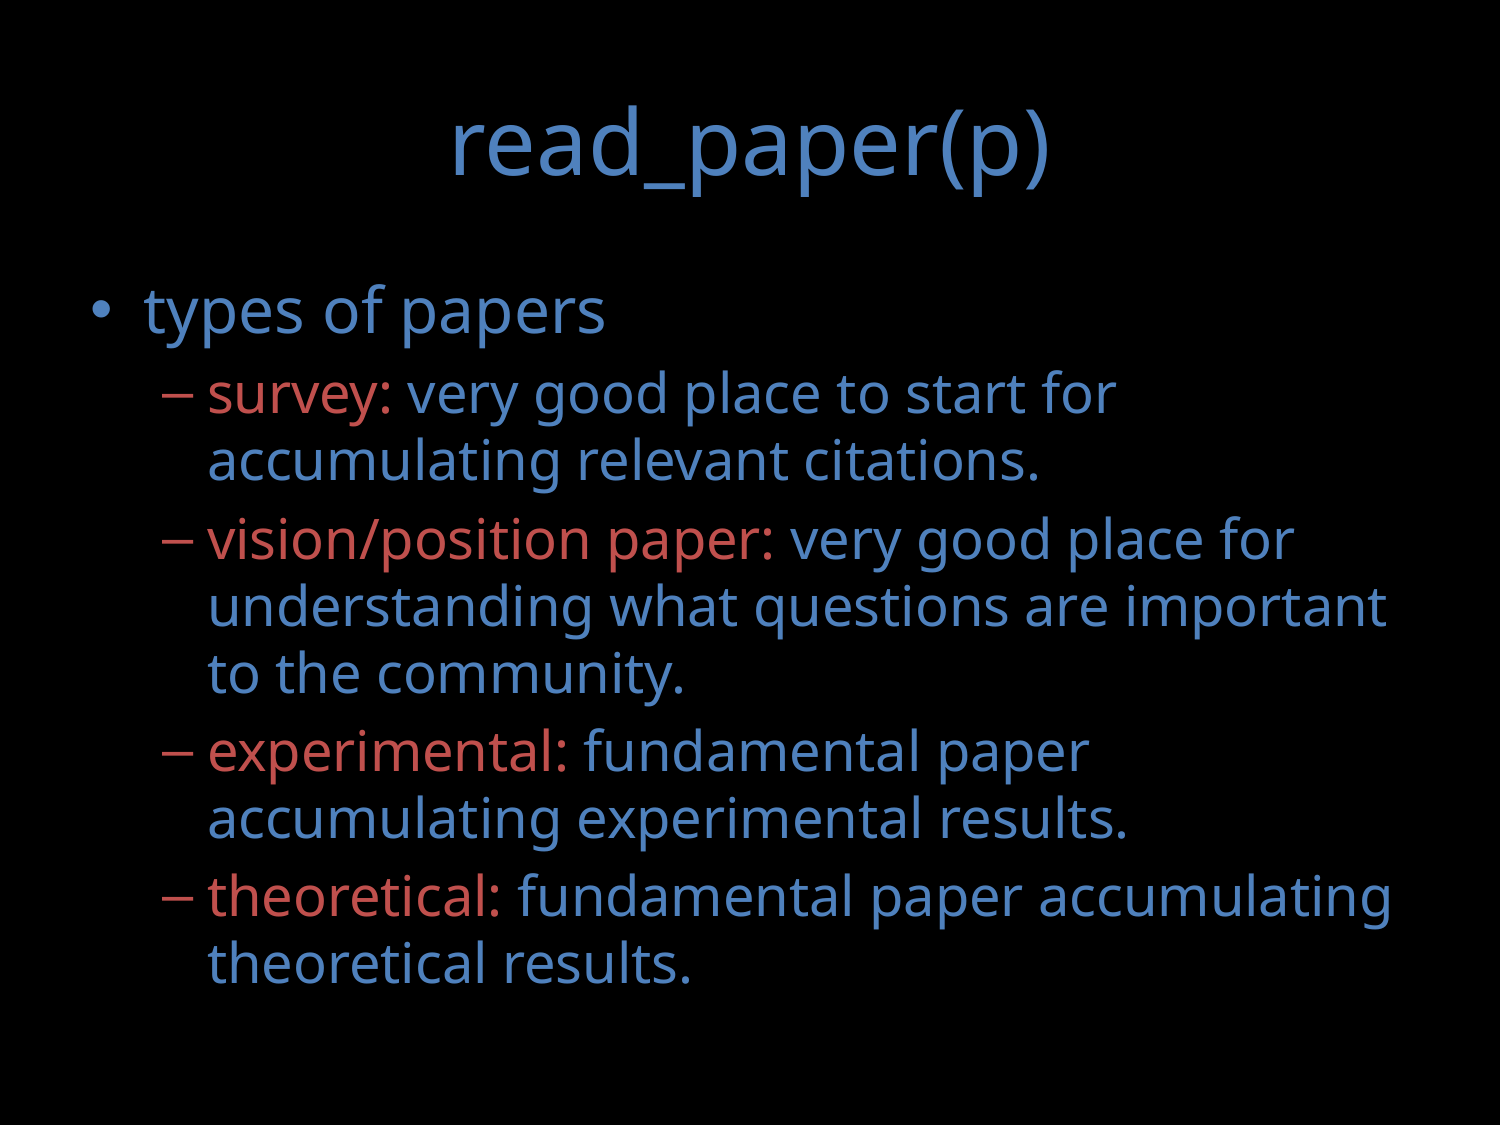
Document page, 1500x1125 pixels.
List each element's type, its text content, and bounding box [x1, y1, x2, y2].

list types of papers survey: very good place to start for accumulating relevant citations. vision/position paper: very good place for understanding what questions are important to the community. experimental: fundamental paper accumulating experimental results. theoretical: fundamental paper accumulating theoretical results. [75, 262, 1425, 1005]
title read_paper(p) [75, 45, 1425, 233]
